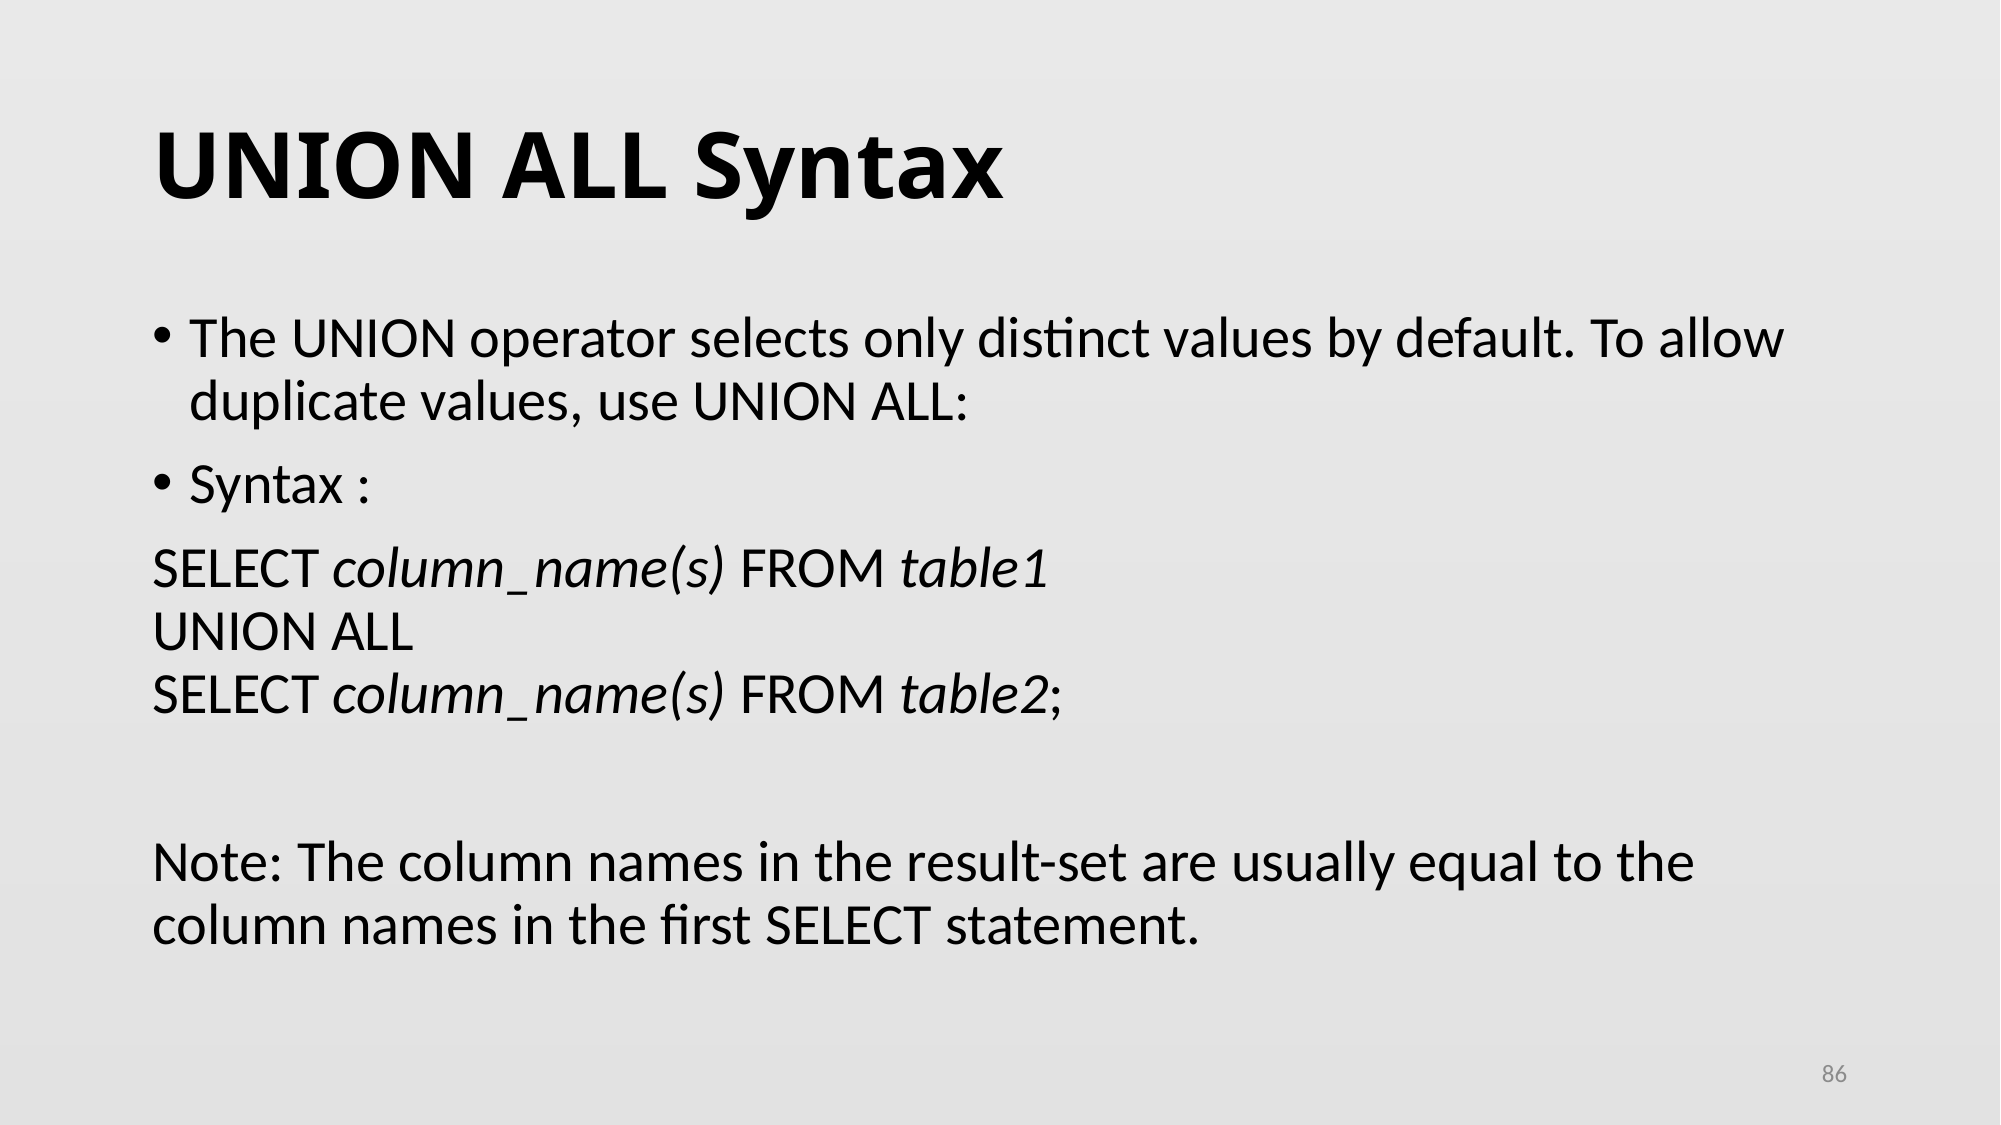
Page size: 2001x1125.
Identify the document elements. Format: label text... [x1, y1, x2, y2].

slide_number 86 [1412, 1042, 1863, 1103]
title UNION ALL Syntax [137, 59, 1863, 278]
list The UNION operator selects only distinct values by default. To allow duplicate values, use UNION ALL: Syntax : SELECT column_name(s) FROM table1 UNION ALL SELECT column_name(s) FROM table2; Note: The column names in the result-set are usually equal to the column names in the first SELECT statement. [137, 299, 1863, 1014]
